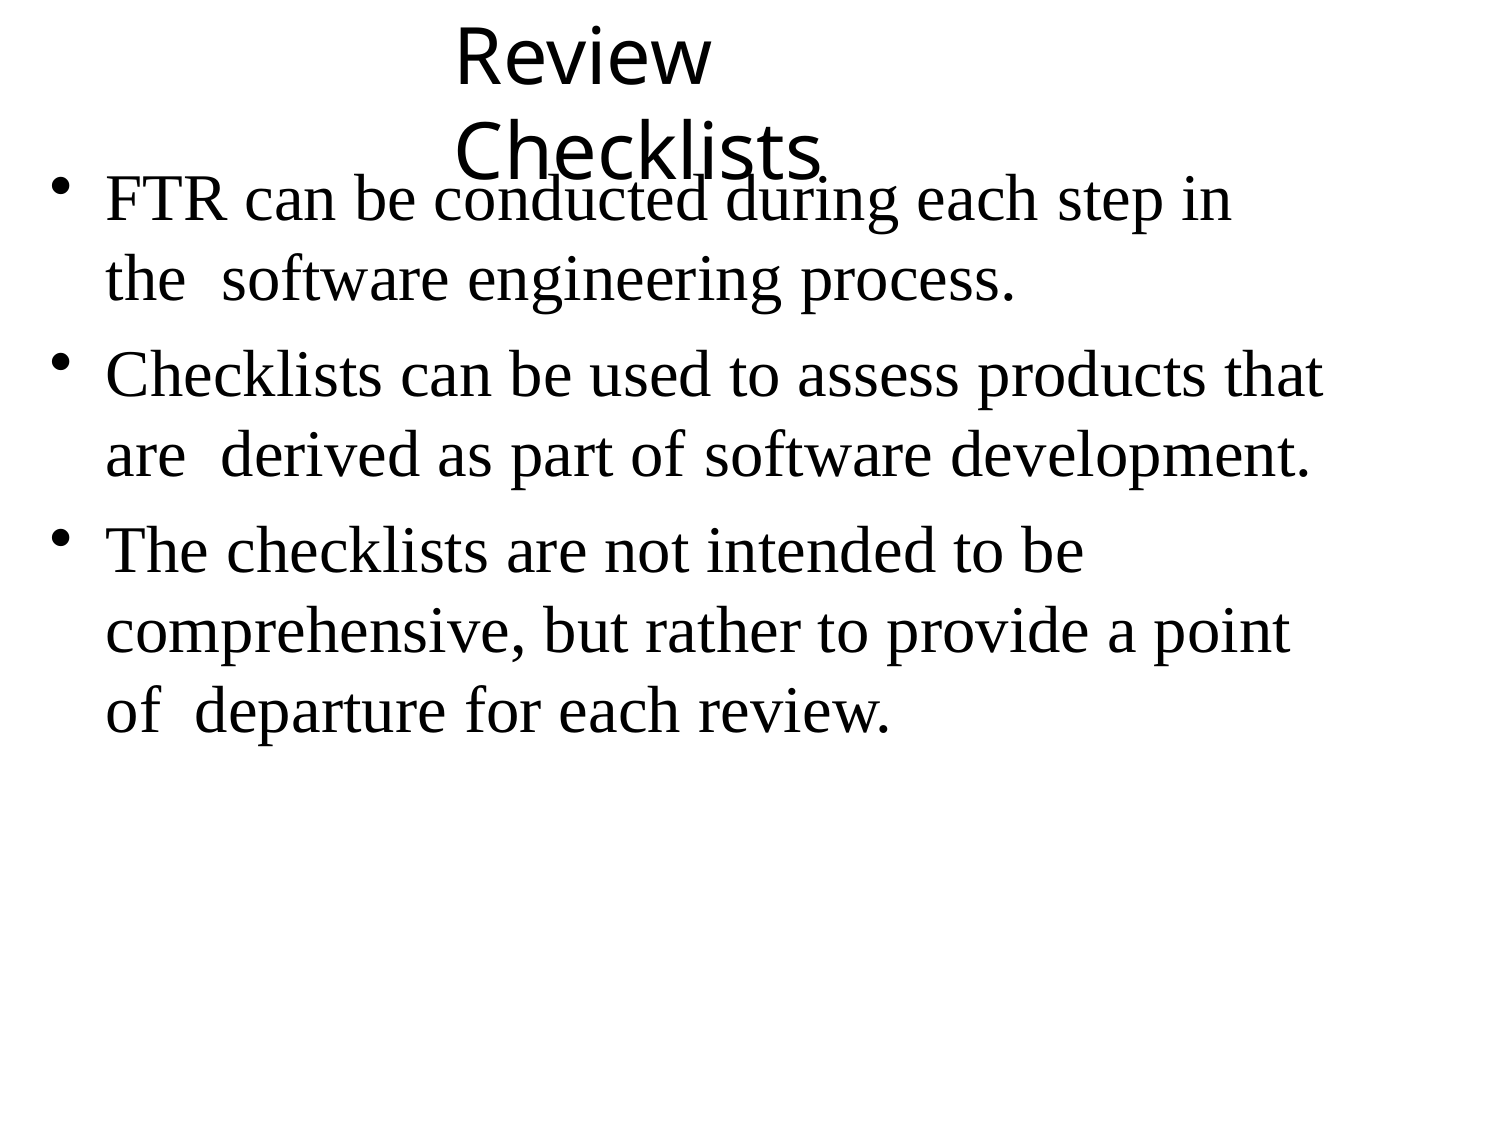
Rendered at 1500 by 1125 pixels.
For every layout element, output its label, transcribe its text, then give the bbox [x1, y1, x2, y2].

text_box FTR can be conducted during each step in the software engineering process. Checklists can be used to assess products that are derived as part of software development. The checklists are not intended to be comprehensive, but rather to provide a point of departure for each review. [47, 151, 1425, 746]
title Review Checklists [451, 2, 1049, 151]
